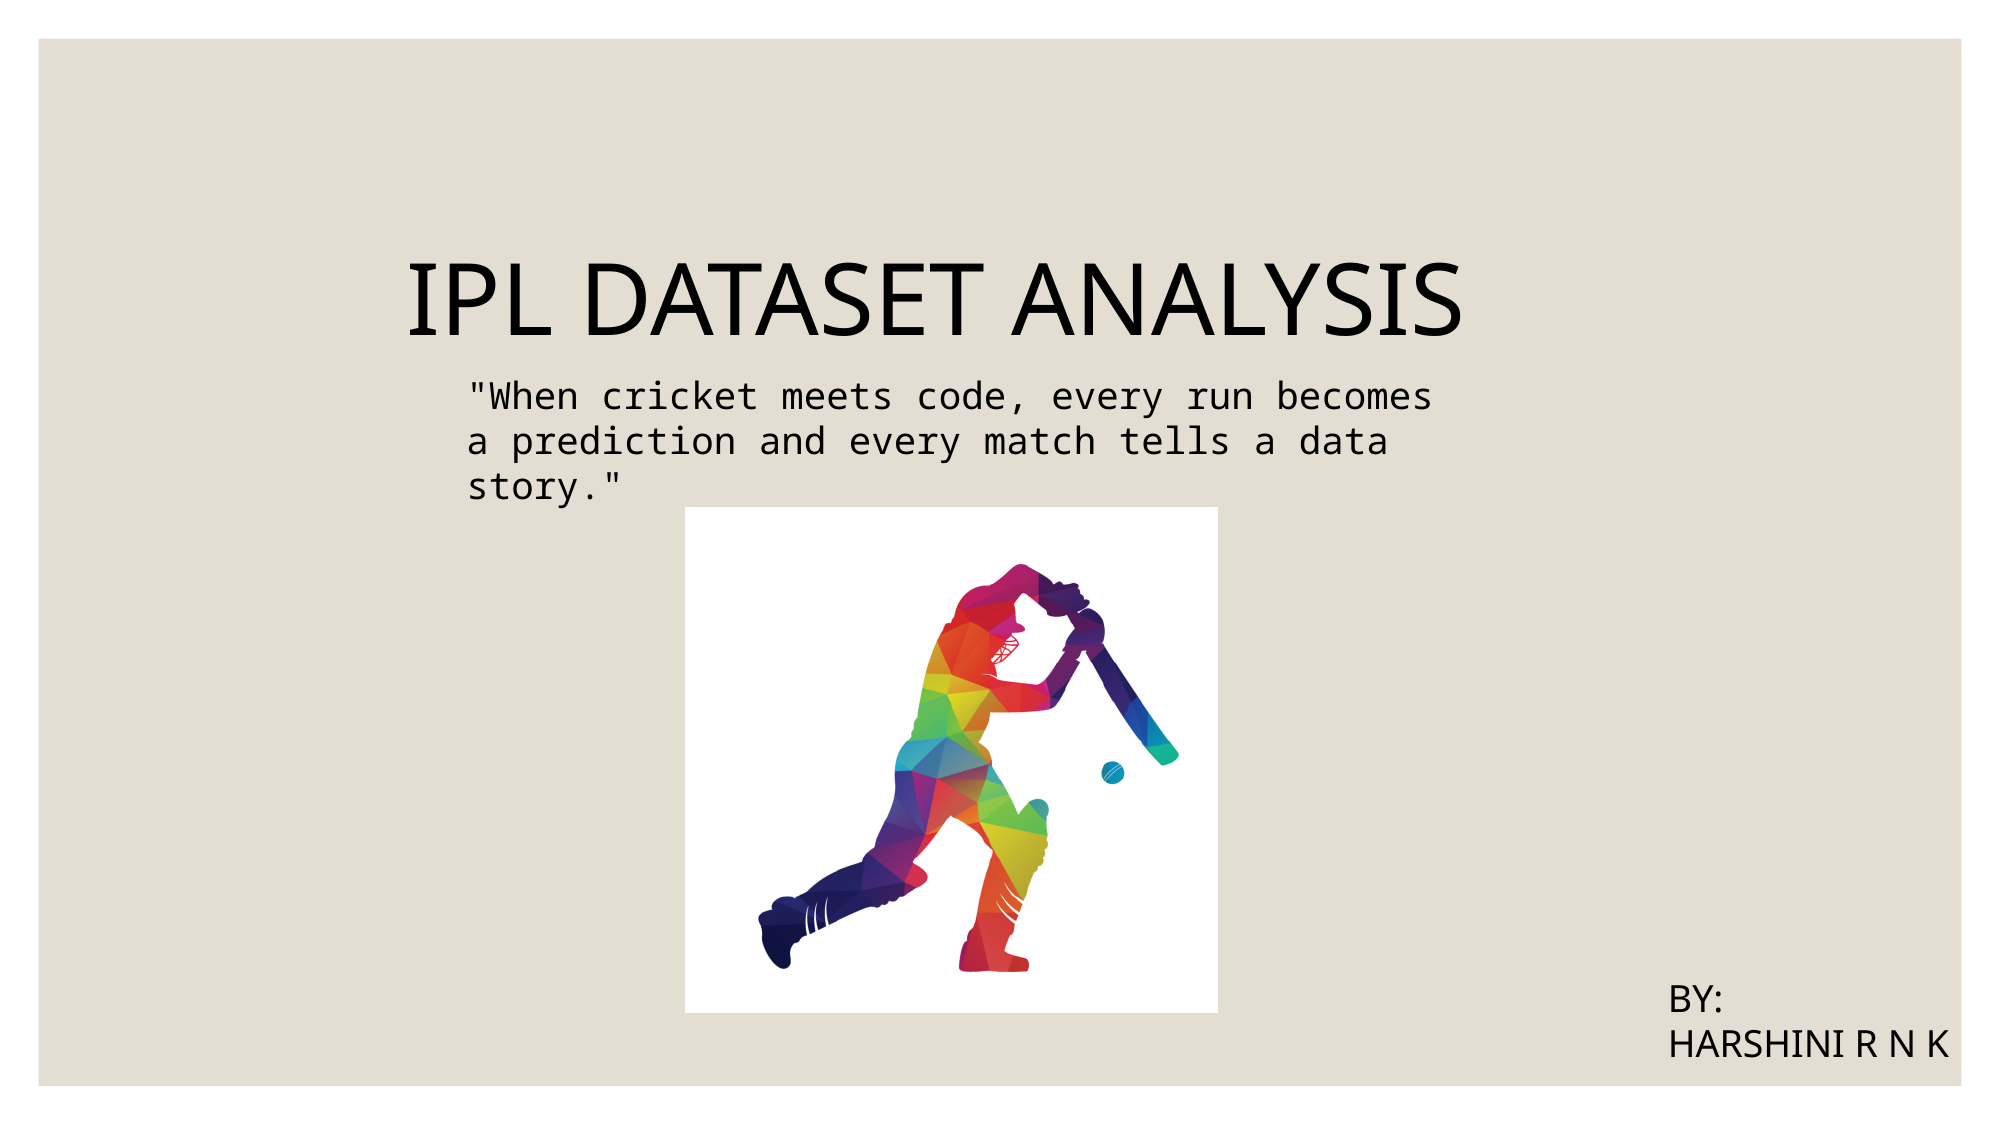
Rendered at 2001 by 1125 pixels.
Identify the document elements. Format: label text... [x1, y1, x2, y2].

text_box BY: HARSHINI R N K [1653, 967, 2000, 1073]
picture [685, 507, 1218, 1013]
text_box IPL DATASET ANALYSIS [391, 228, 1796, 363]
text_box "When cricket meets code, every run becomes a prediction and every match tells a data story." [451, 364, 1452, 515]
